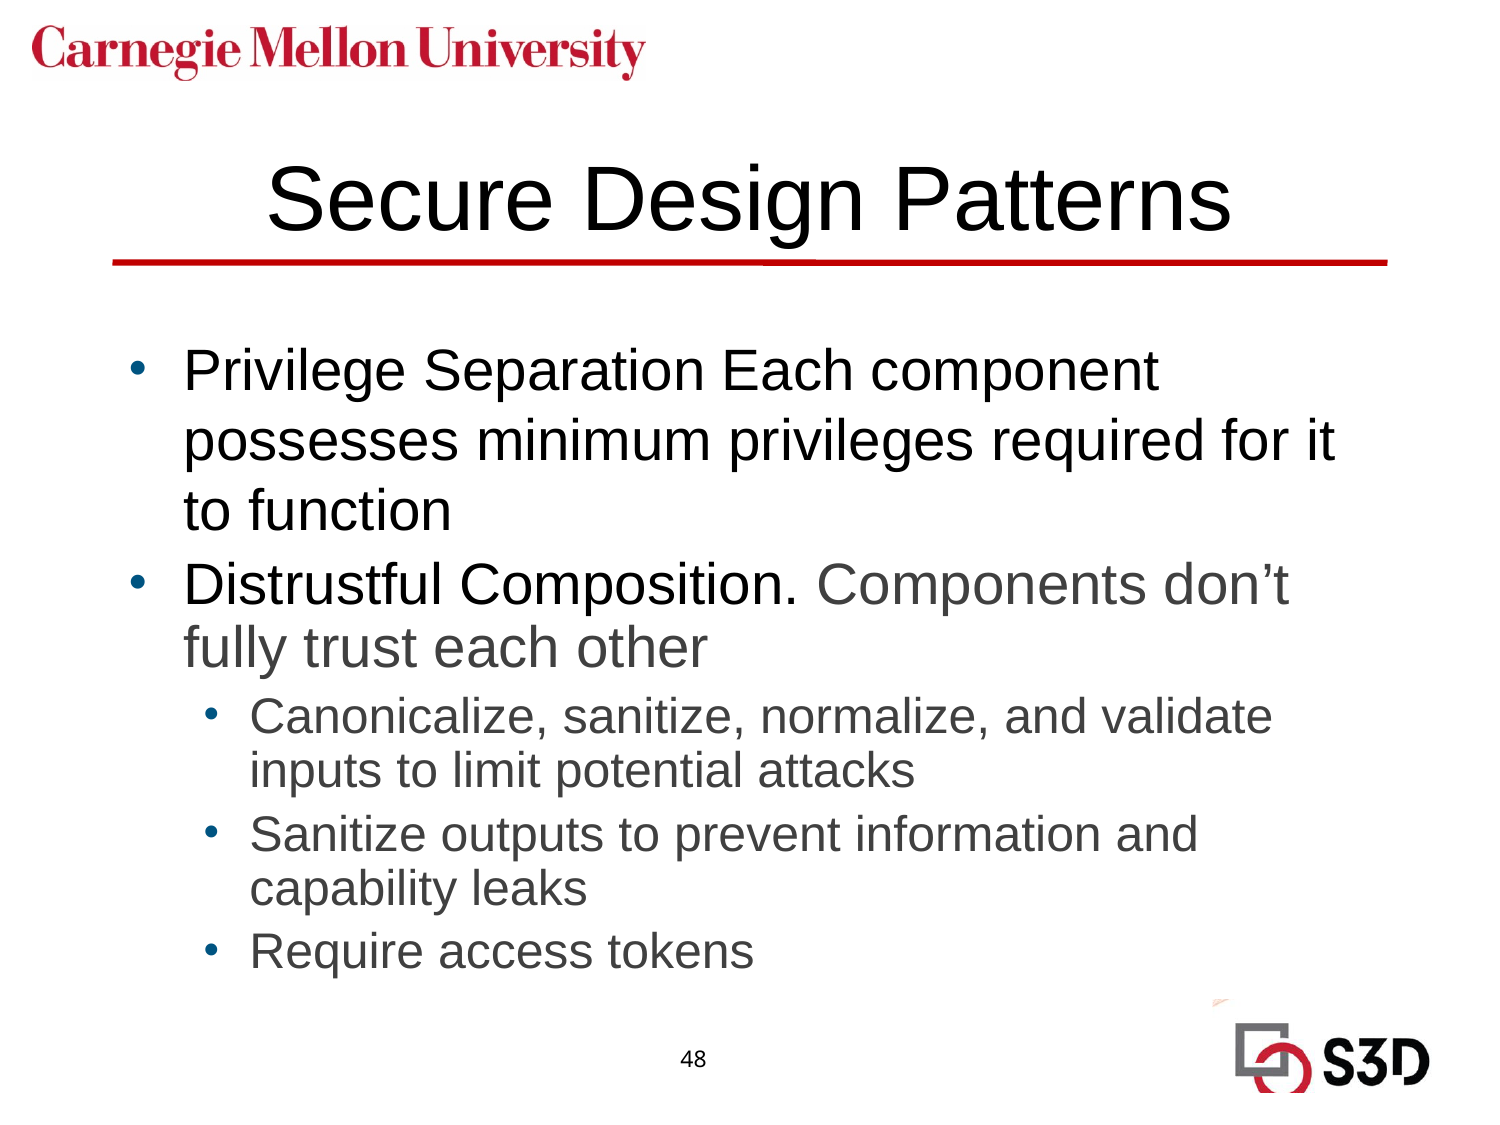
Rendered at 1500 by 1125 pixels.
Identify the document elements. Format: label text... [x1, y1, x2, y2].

picture [32, 25, 646, 81]
list Privilege Separation Each component possesses minimum privileges required for it to function Distrustful Composition. Components don’t fully trust each other Canonicalize, sanitize, normalize, and validate inputs to limit potential attacks Sanitize outputs to prevent information and capability leaks Require access tokens [112, 324, 1388, 988]
title Secure Design Patterns [112, 99, 1388, 288]
